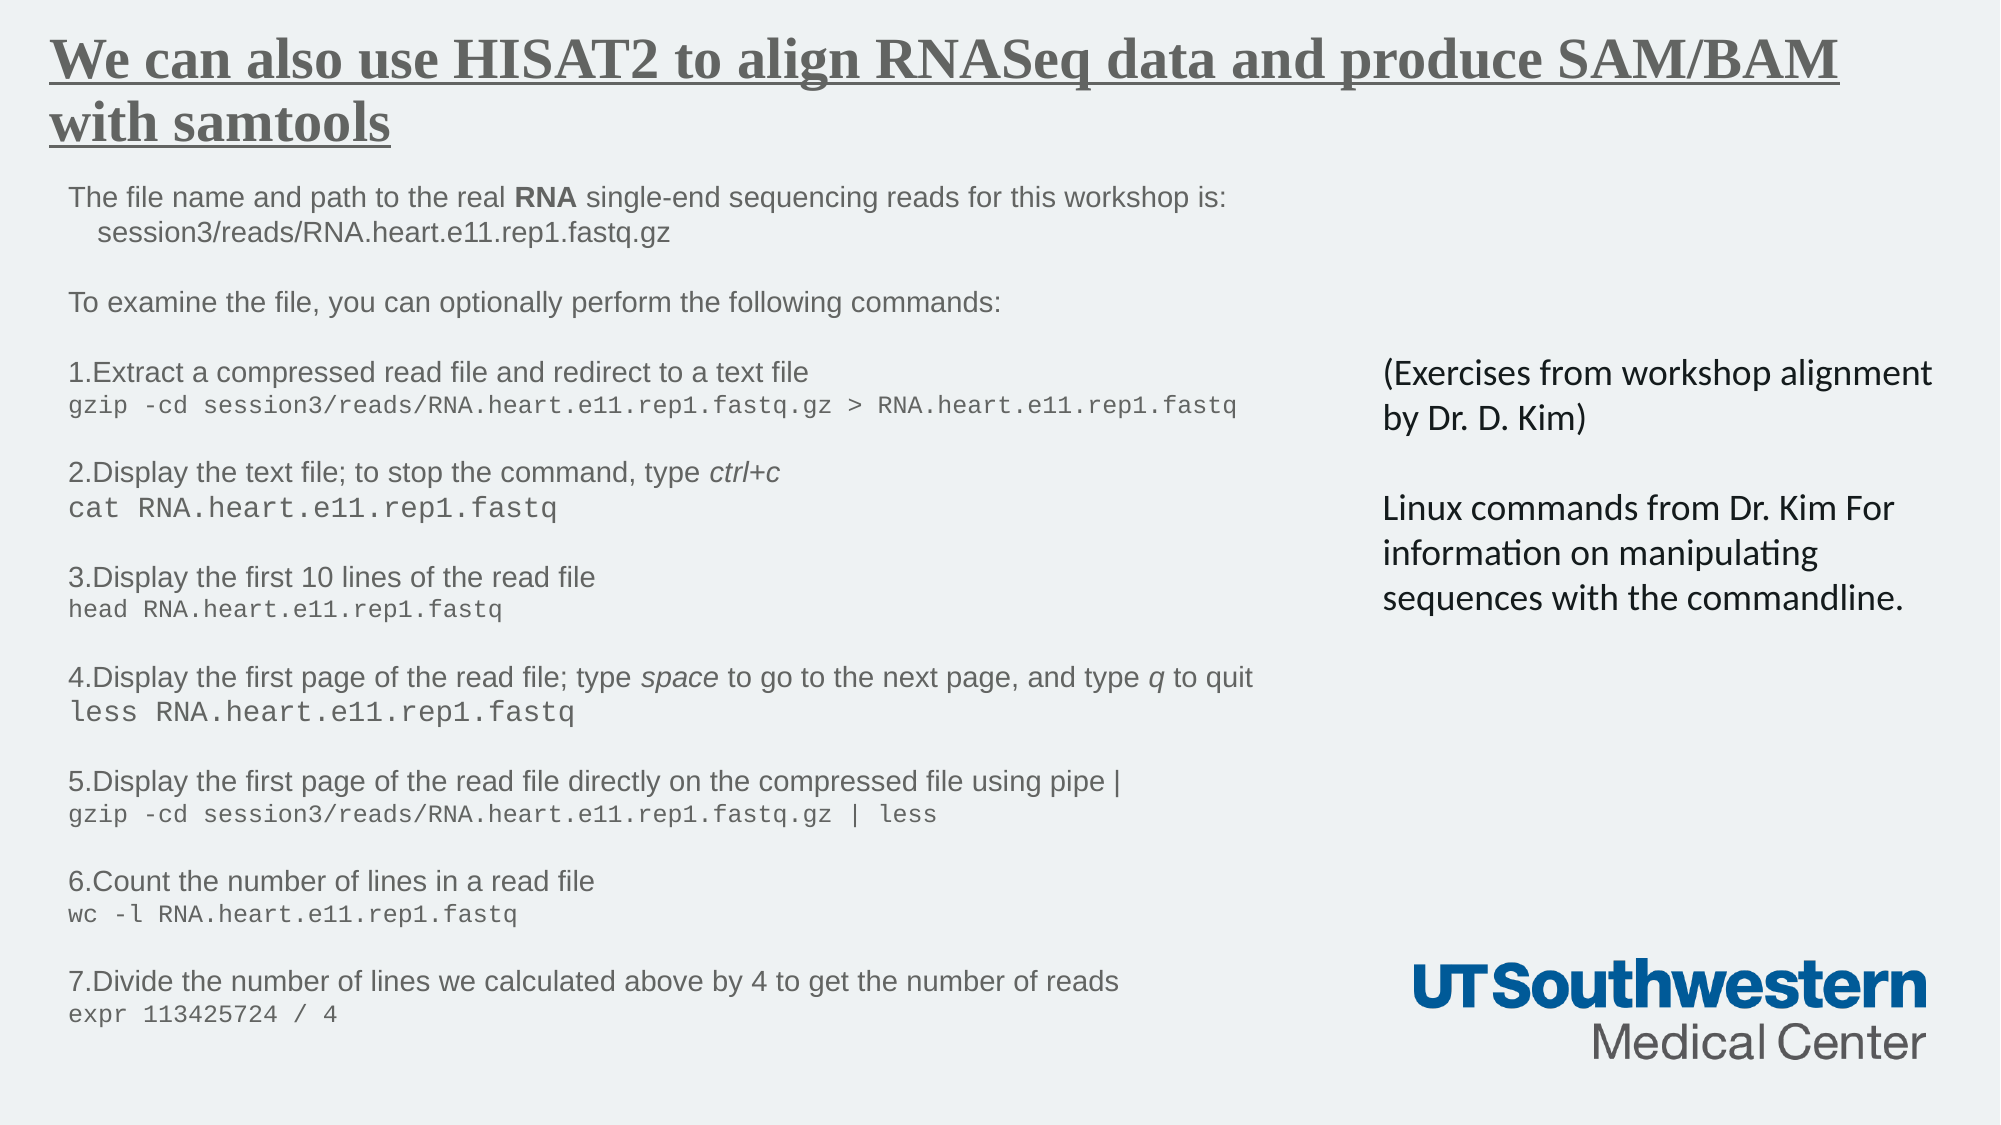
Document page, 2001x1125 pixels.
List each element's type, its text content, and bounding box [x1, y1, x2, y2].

text_box We can also use HISAT2 to align RNASeq data and produce SAM/BAM with samtools [34, 21, 1935, 129]
text_box The file name and path to the real RNA single-end sequencing reads for this workshop is: session3/reads/RNA.heart.e11.rep1.fastq.gz To examine the file, you can optionally perform the following commands: Extract a compressed read file and redirect to a text file gzip -cd session3/reads/RNA.heart.e11.rep1.fastq.gz > RNA.heart.e11.rep1.fastq Display the text file; to stop the command, type ctrl+c cat RNA.heart.e11.rep1.fastq Display the first 10 lines of the read file head RNA.heart.e11.rep1.fastq Display the first page of the read file; type space to go to the next page, and type q to quit less RNA.heart.e11.rep1.fastq Display the first page of the read file directly on the compressed file using pipe | gzip -cd session3/reads/RNA.heart.e11.rep1.fastq.gz | less Count the number of lines in a read file wc -l RNA.heart.e11.rep1.fastq Divide the number of lines we calculated above by 4 to get the number of reads expr 113425724 / 4 [53, 170, 1811, 1120]
text_box (Exercises from workshop alignment by Dr. D. Kim) Linux commands from Dr. Kim For information on manipulating sequences with the commandline. [1368, 340, 1970, 626]
